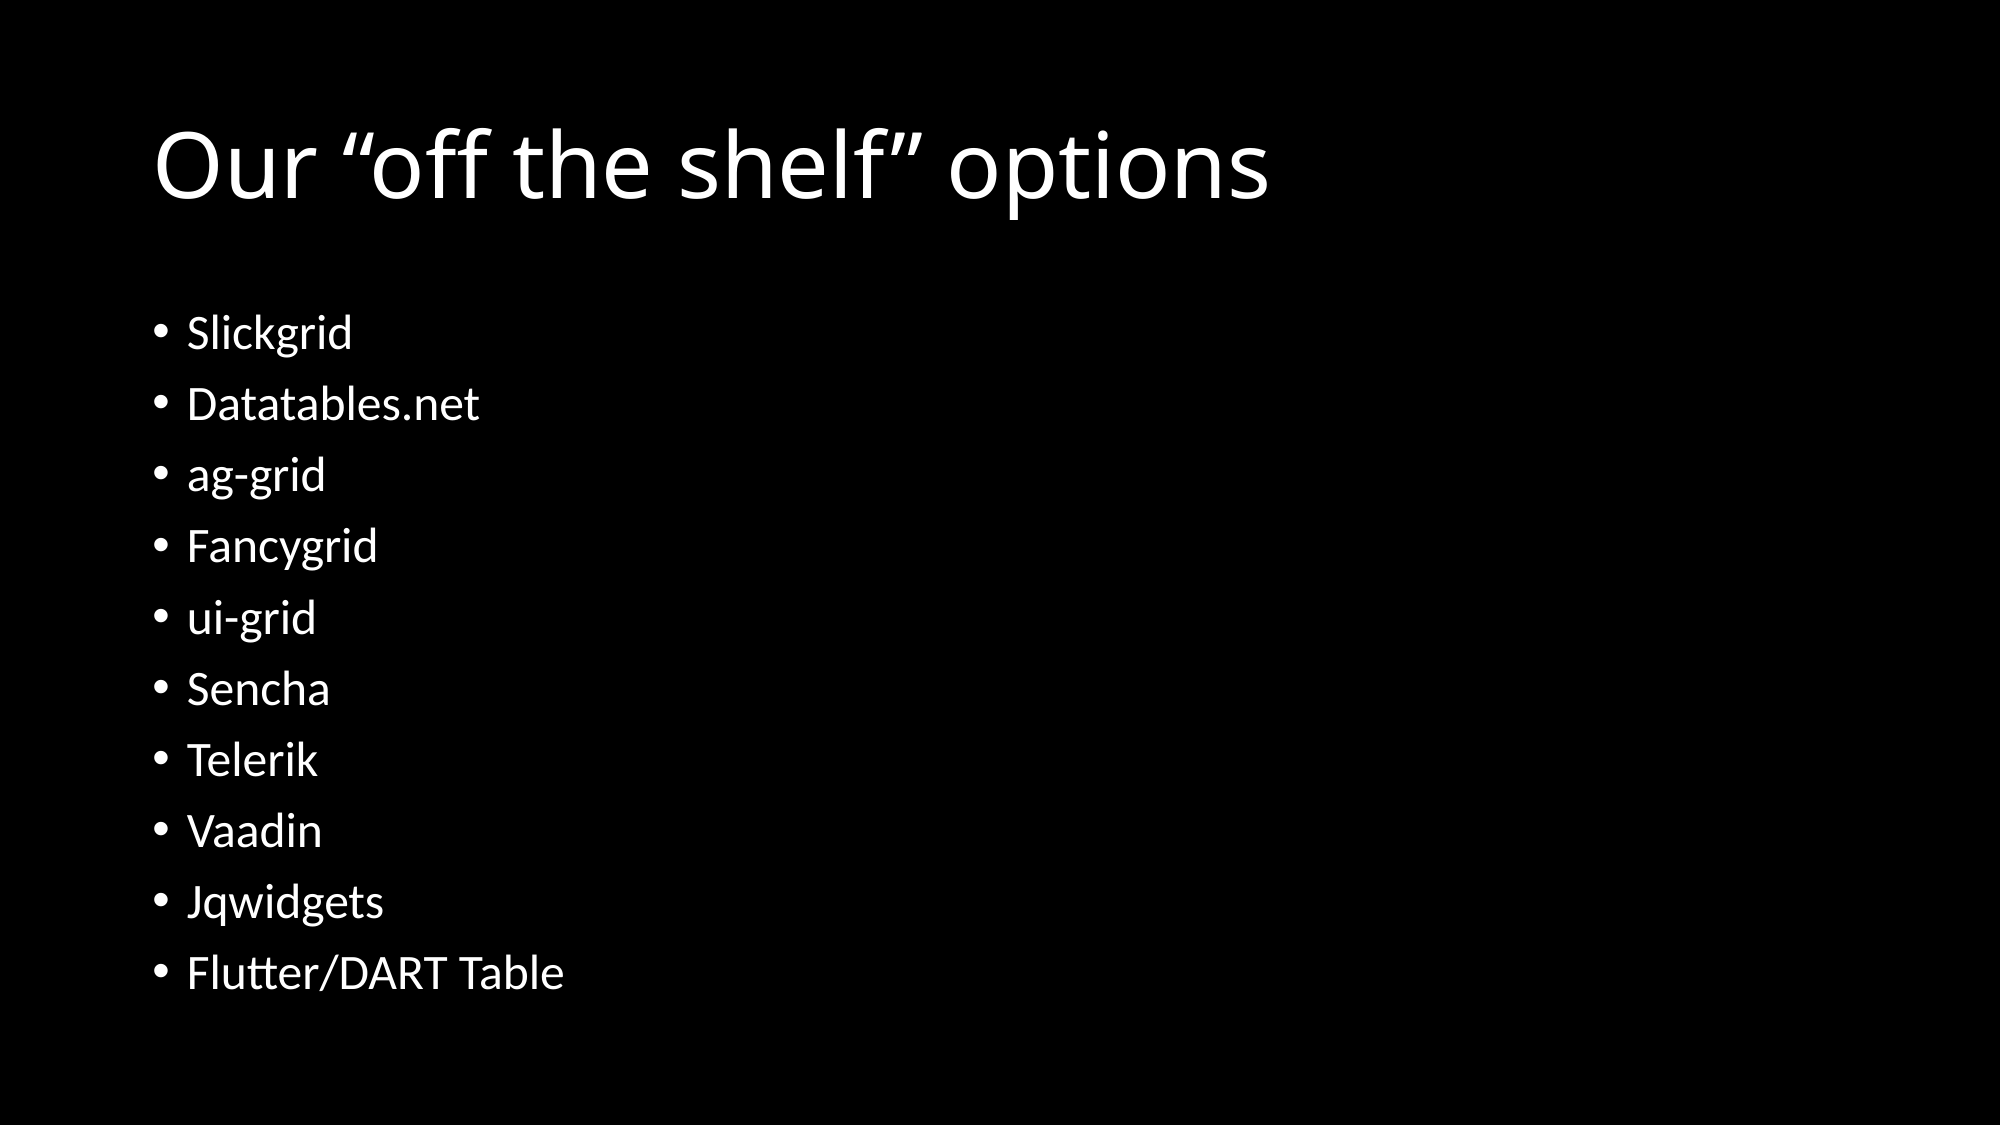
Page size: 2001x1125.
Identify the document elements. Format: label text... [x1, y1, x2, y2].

list Slickgrid Datatables.net ag-grid Fancygrid ui-grid Sencha Telerik Vaadin Jqwidgets Flutter/DART Table [137, 299, 1863, 1014]
title Our “off the shelf” options [137, 59, 1863, 278]
